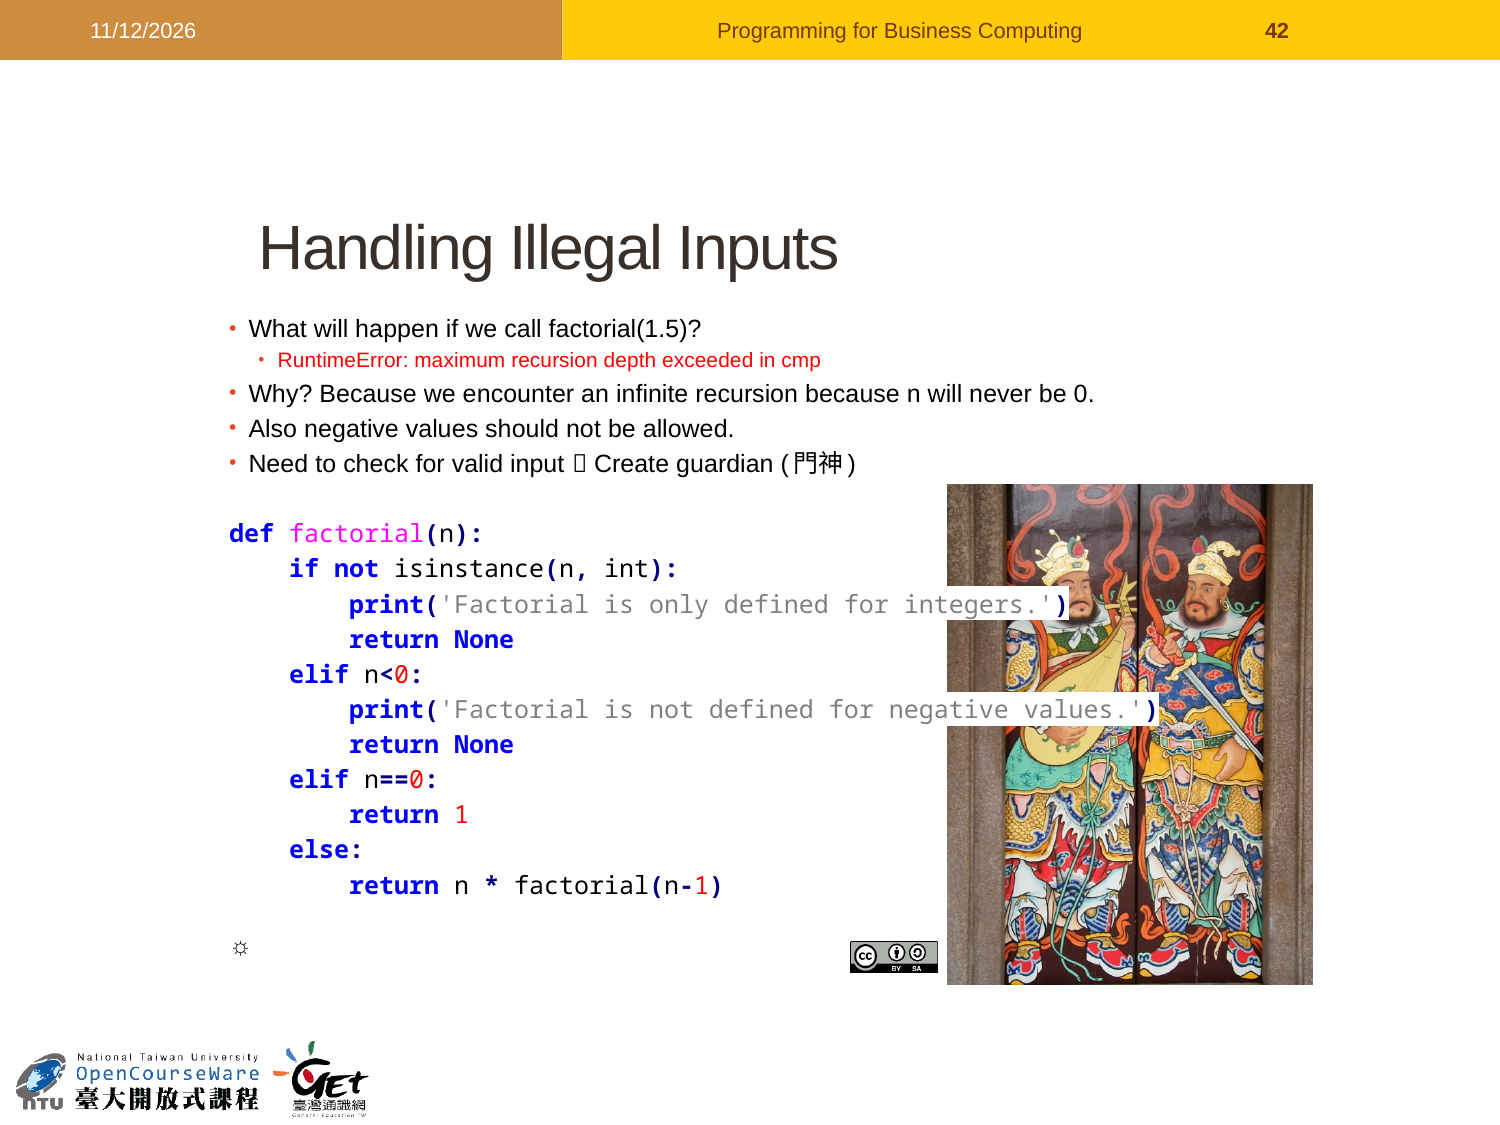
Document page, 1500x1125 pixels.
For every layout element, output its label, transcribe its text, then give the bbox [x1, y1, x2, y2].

footer Programming for Business Computing [562, 3, 1238, 57]
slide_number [75, 3, 550, 57]
picture [850, 941, 938, 973]
picture [0, 1040, 375, 1124]
slide_number 42 [1250, 3, 1425, 57]
title Handling Illegal Inputs [243, 183, 1257, 305]
picture [946, 484, 1313, 985]
list What will happen if we call factorial(1.5)? RuntimeError: maximum recursion depth exceeded in cmp Why? Because we encounter an infinite recursion because n will never be 0. Also negative values should not be allowed. Need to check for valid input  Create guardian (門神) def factorial(n): if not isinstance(n, int): print('Factorial is only defined for integers.') return None elif n<0: print('Factorial is not defined for negative values.') return None elif n==0: return 1 else: return n * factorial(n-1) ☼ [214, 305, 1291, 973]
